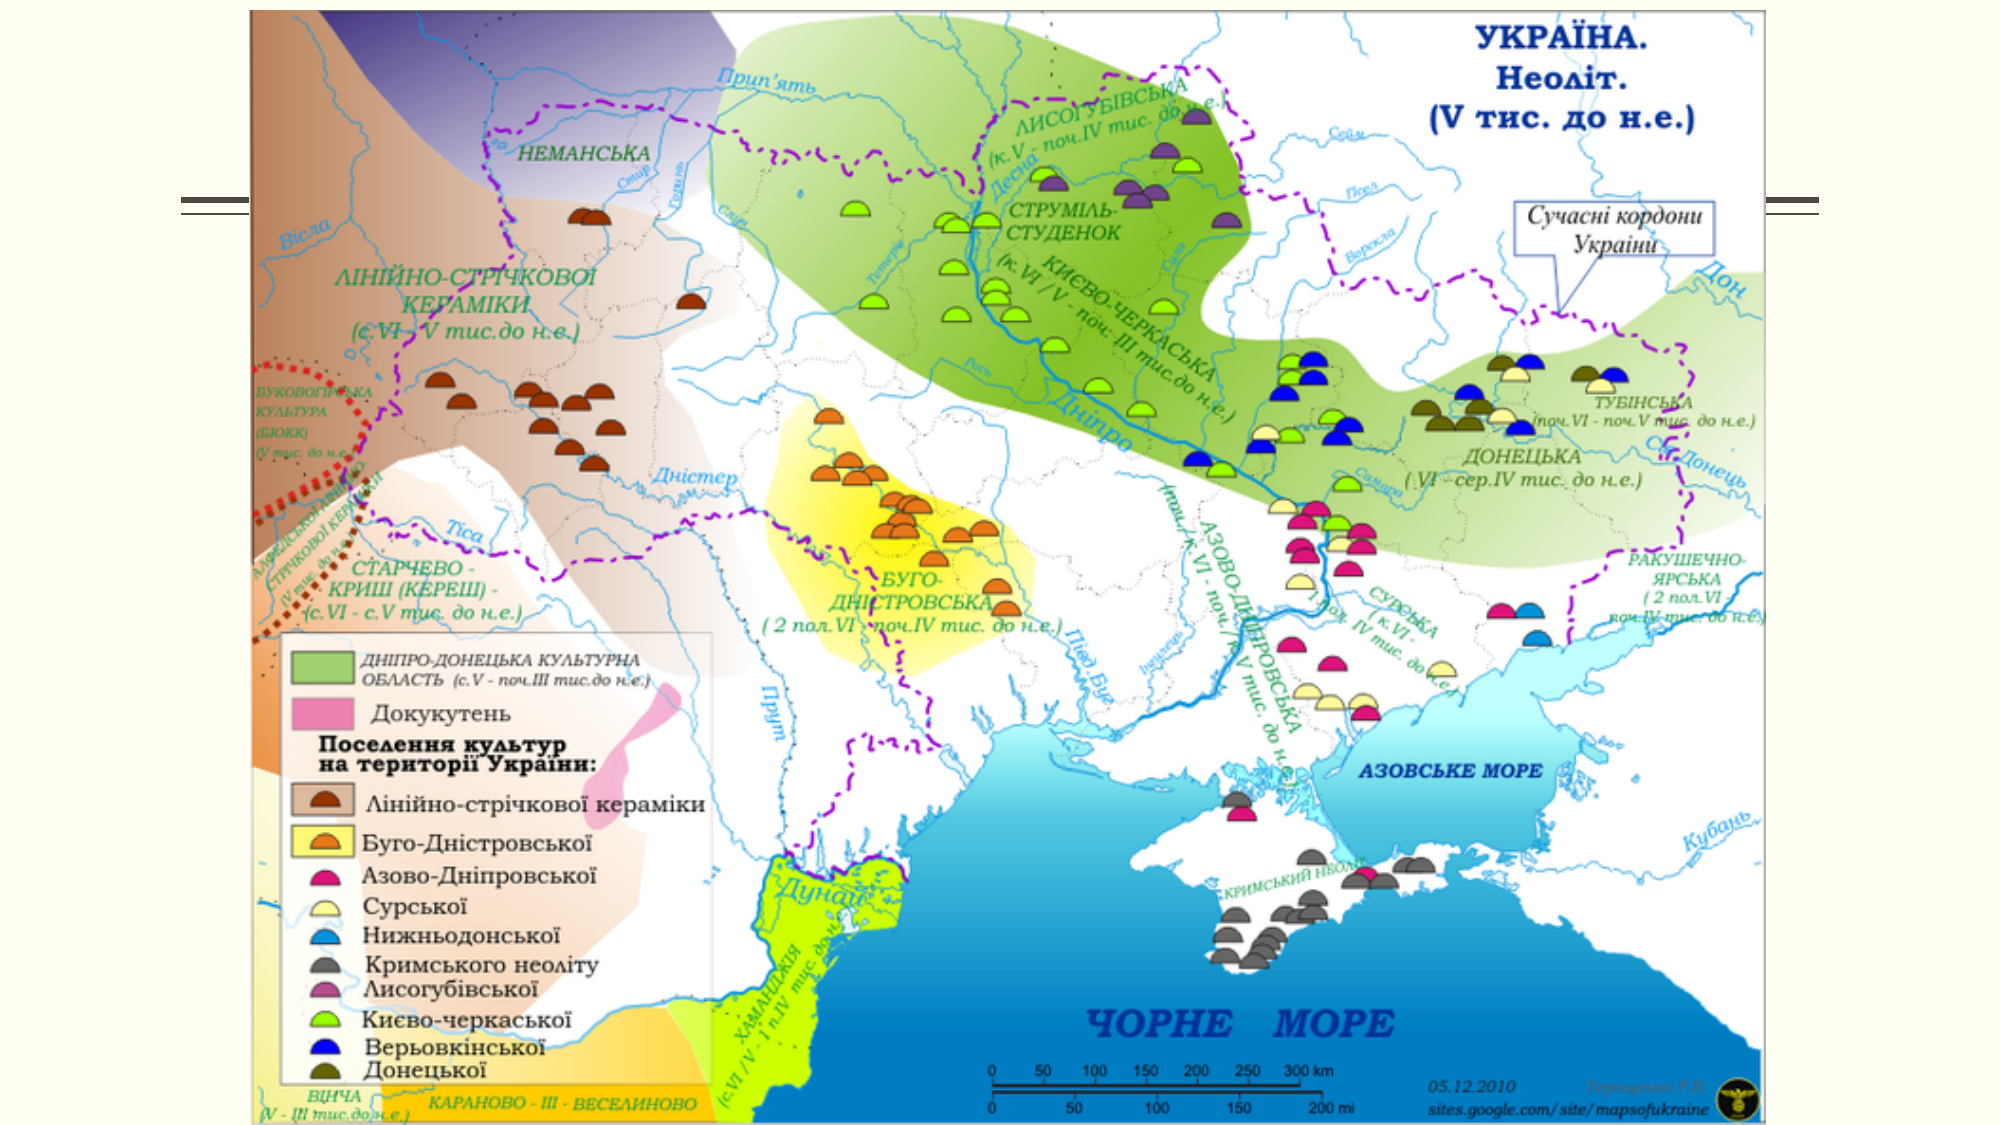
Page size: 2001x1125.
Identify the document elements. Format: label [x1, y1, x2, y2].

picture [249, 10, 1766, 1125]
